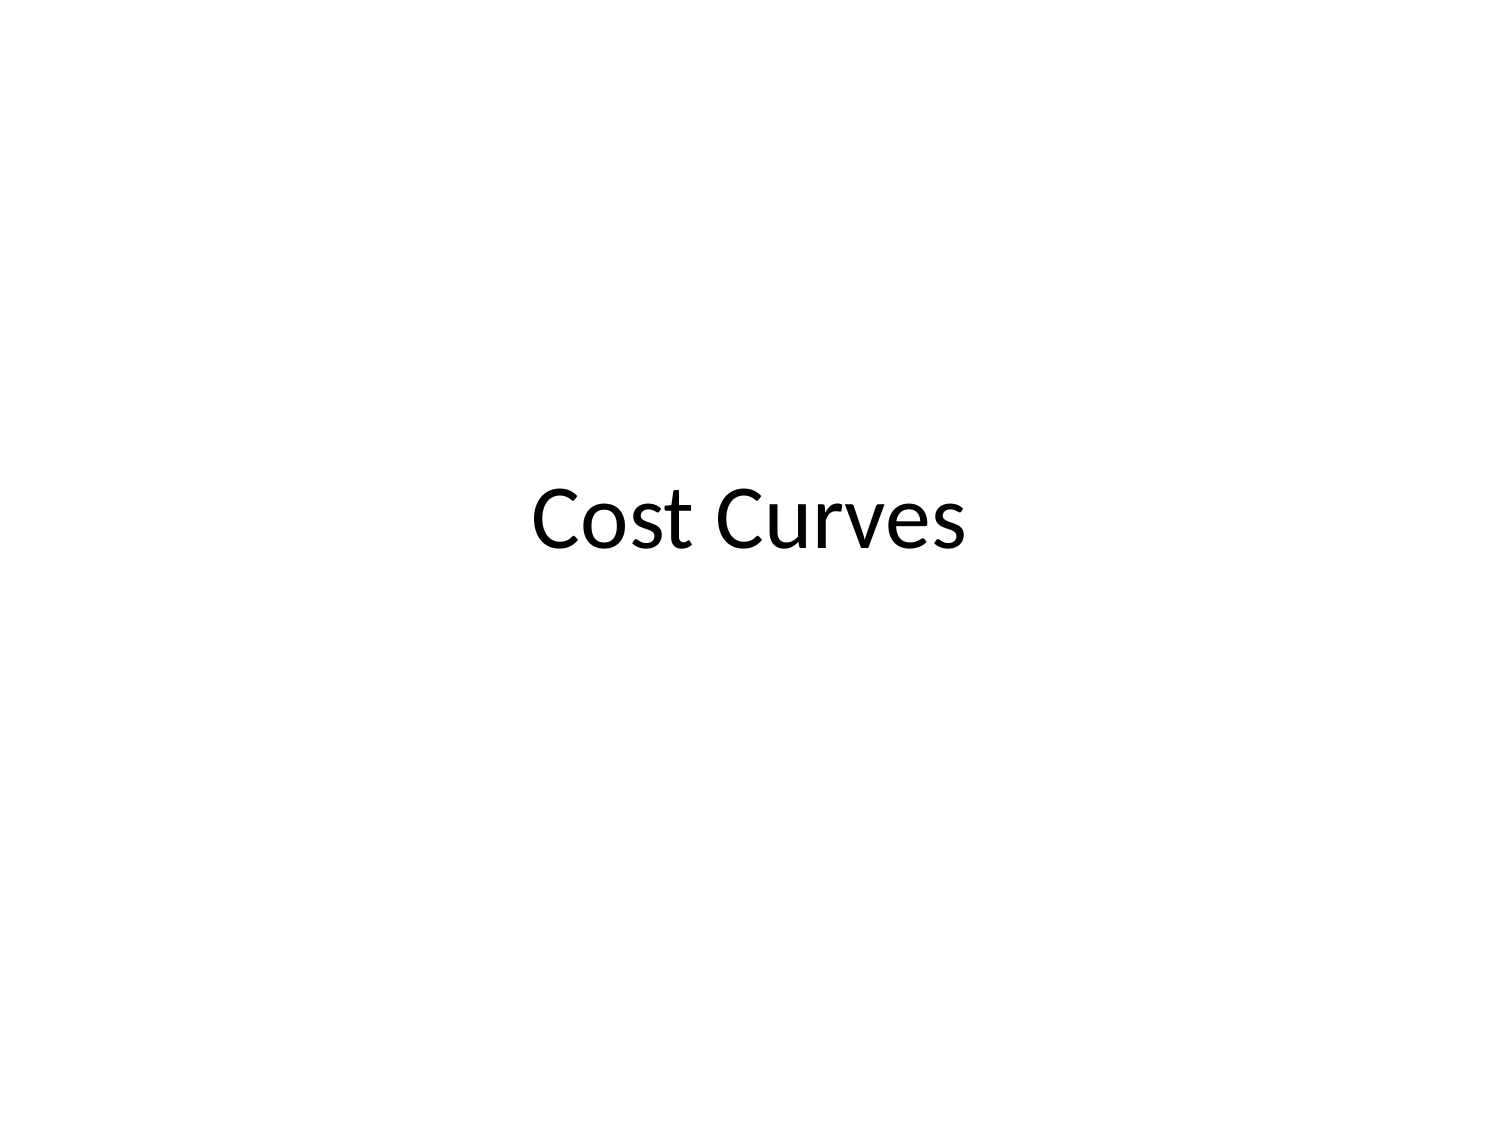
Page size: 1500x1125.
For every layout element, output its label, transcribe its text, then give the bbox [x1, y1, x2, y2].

title Cost Curves [187, 184, 1313, 576]
